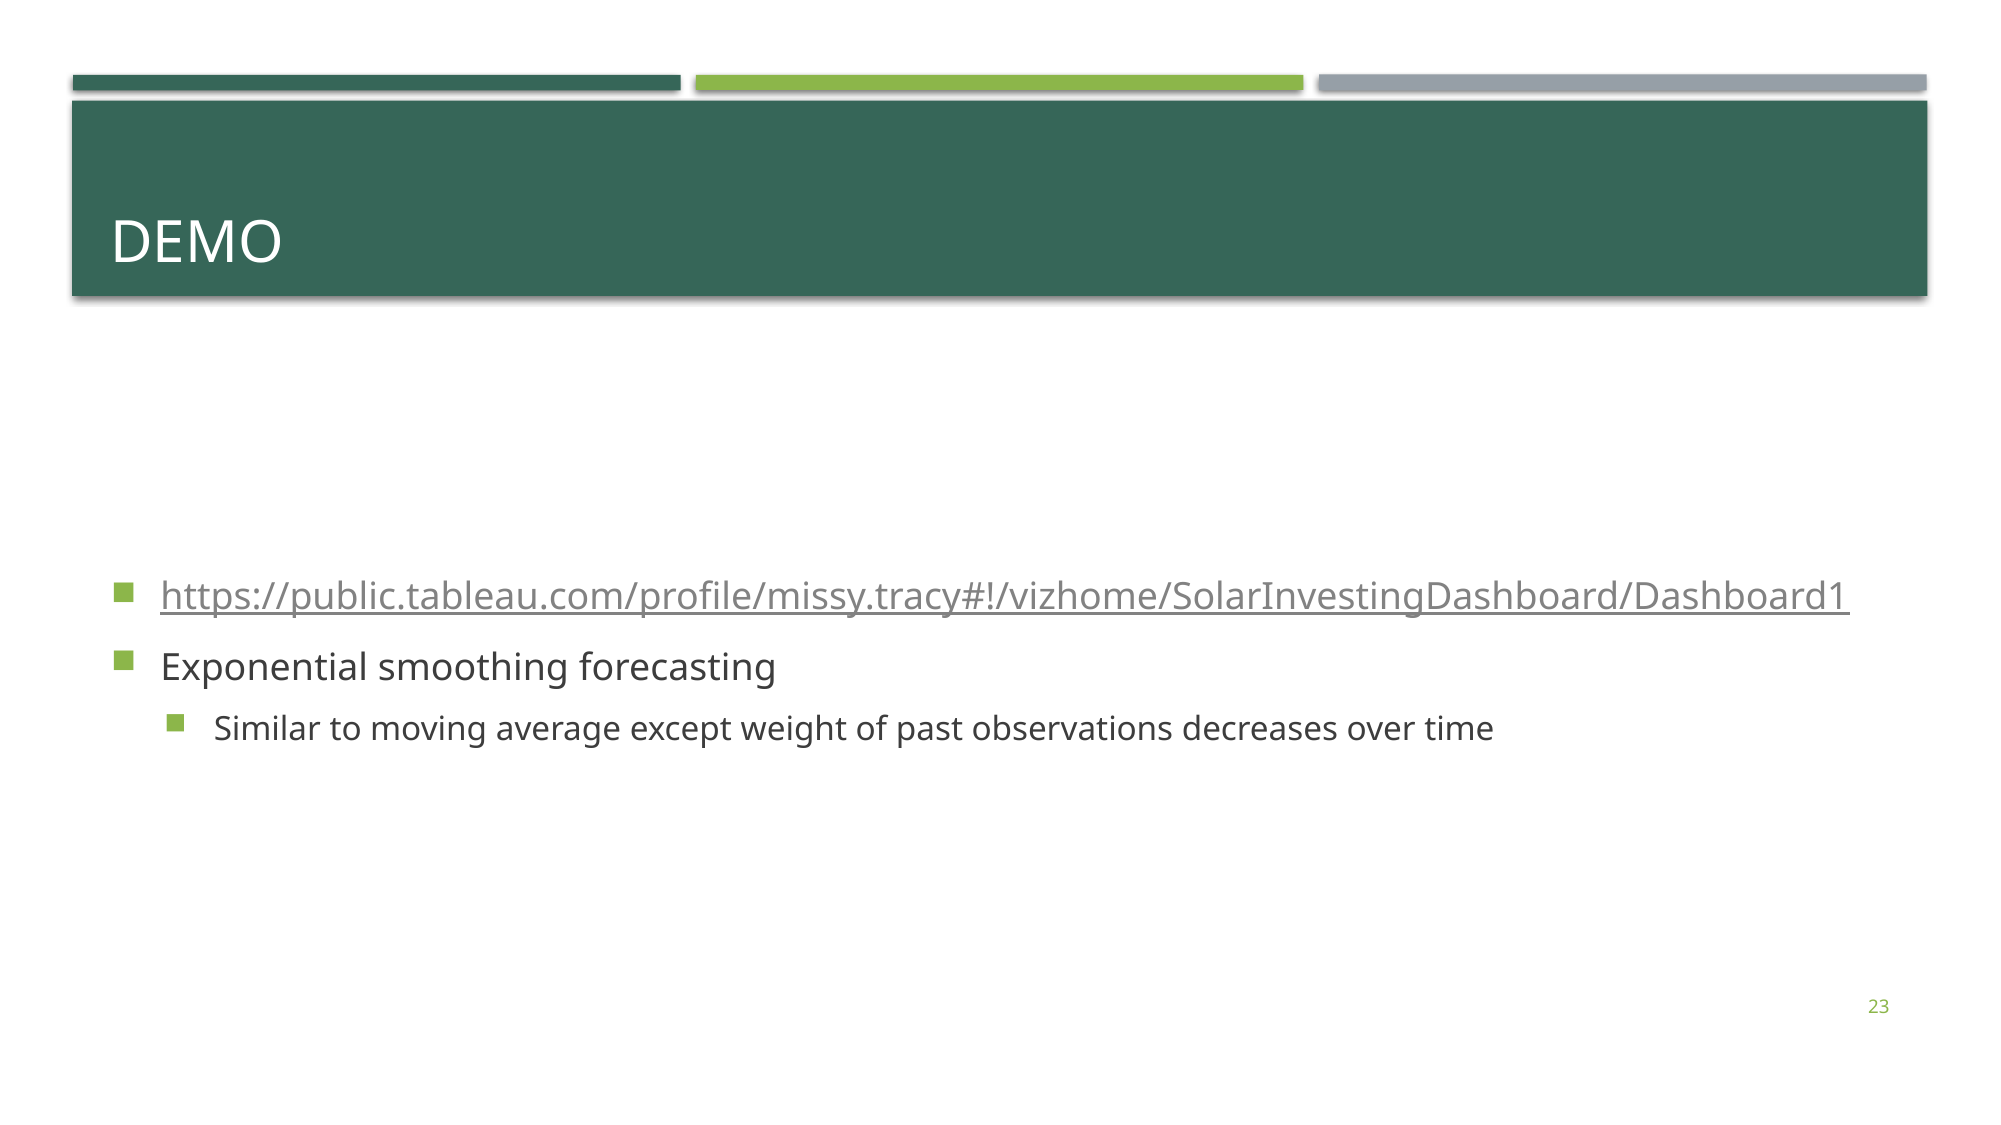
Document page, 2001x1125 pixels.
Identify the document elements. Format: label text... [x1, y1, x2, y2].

title demo [95, 115, 1905, 282]
slide_number 23 [1732, 977, 1905, 1037]
list https://public.tableau.com/profile/missy.tracy#!/vizhome/SolarInvestingDashboard/Dashboard1 Exponential smoothing forecasting Similar to moving average except weight of past observations decreases over time [95, 357, 1905, 962]
